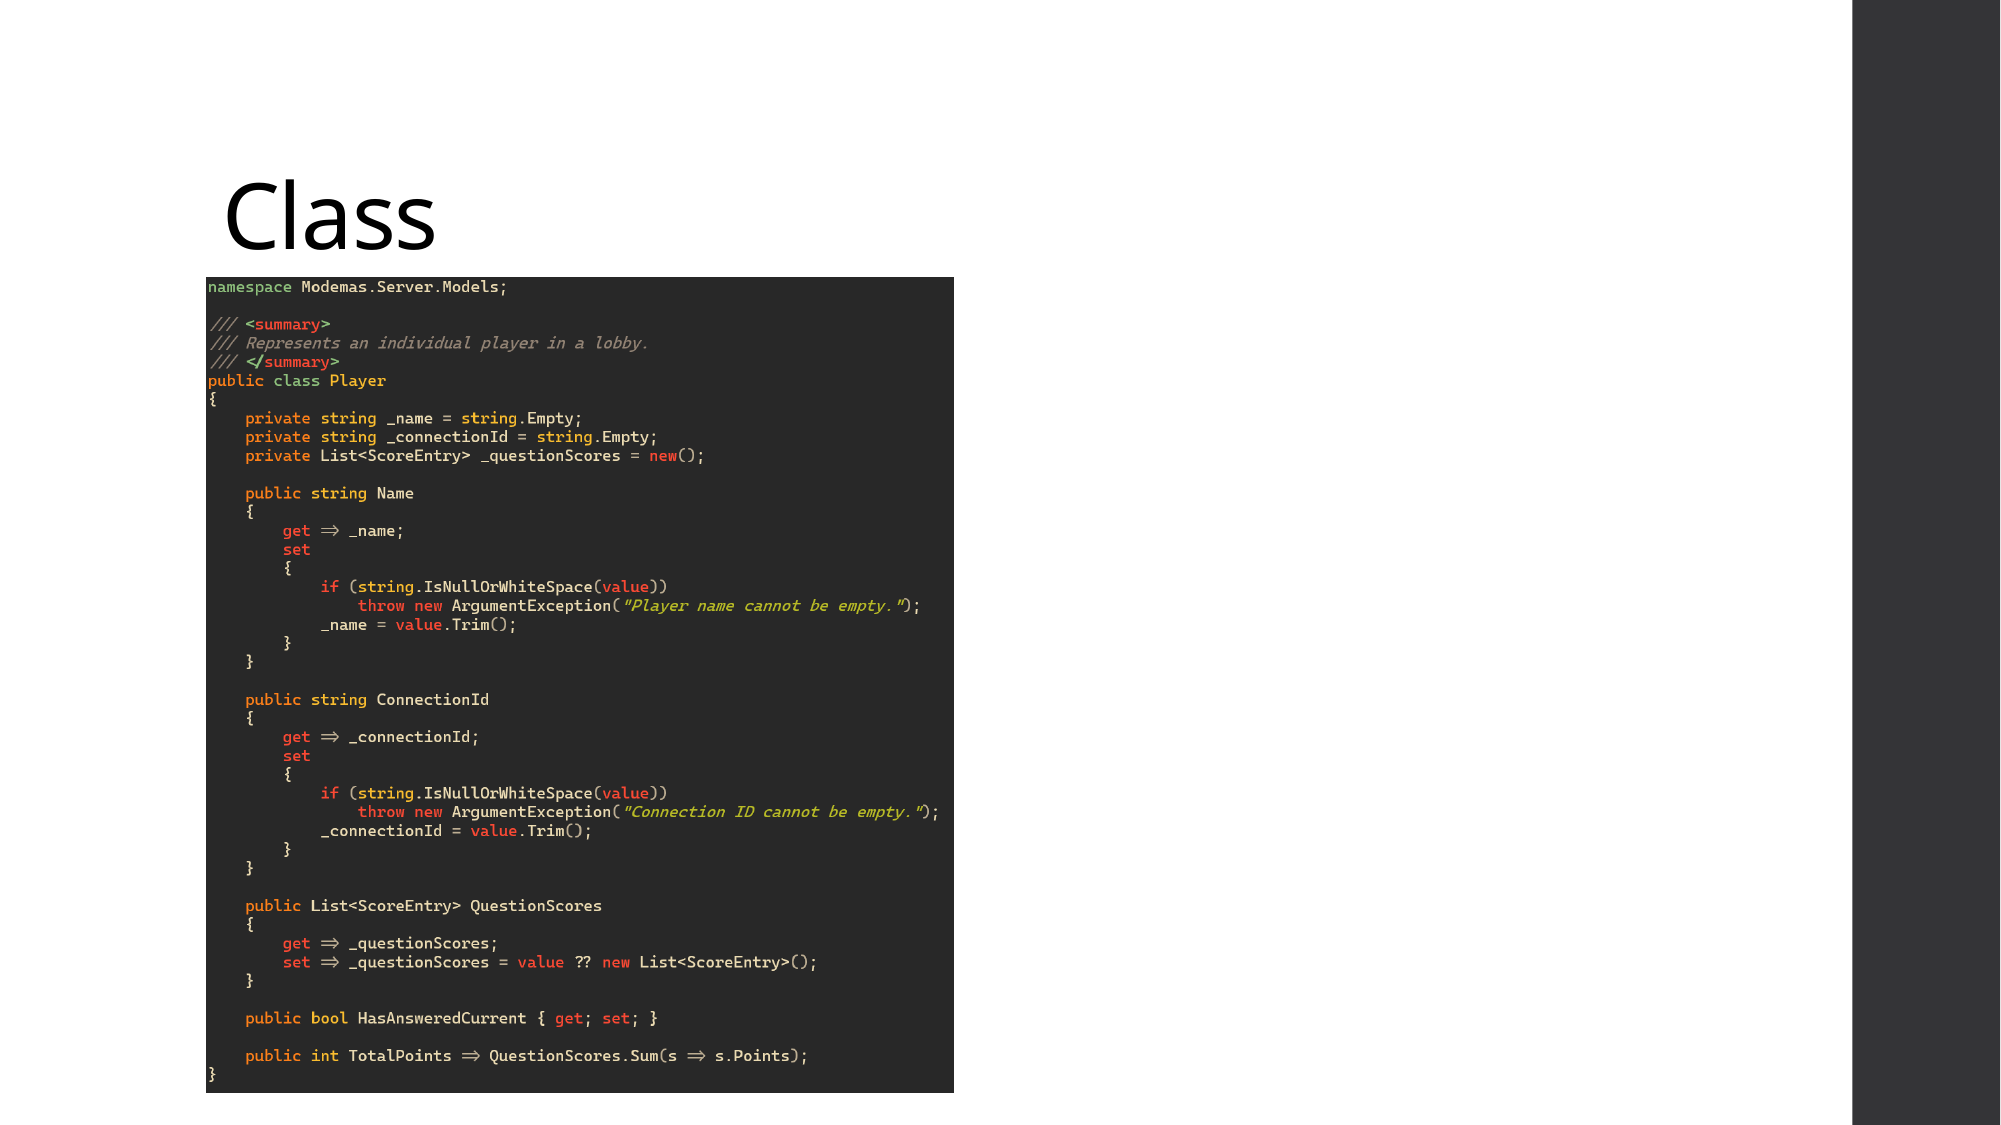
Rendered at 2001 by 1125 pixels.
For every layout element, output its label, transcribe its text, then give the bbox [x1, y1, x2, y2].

title Class [206, 60, 1797, 278]
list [206, 277, 954, 1093]
